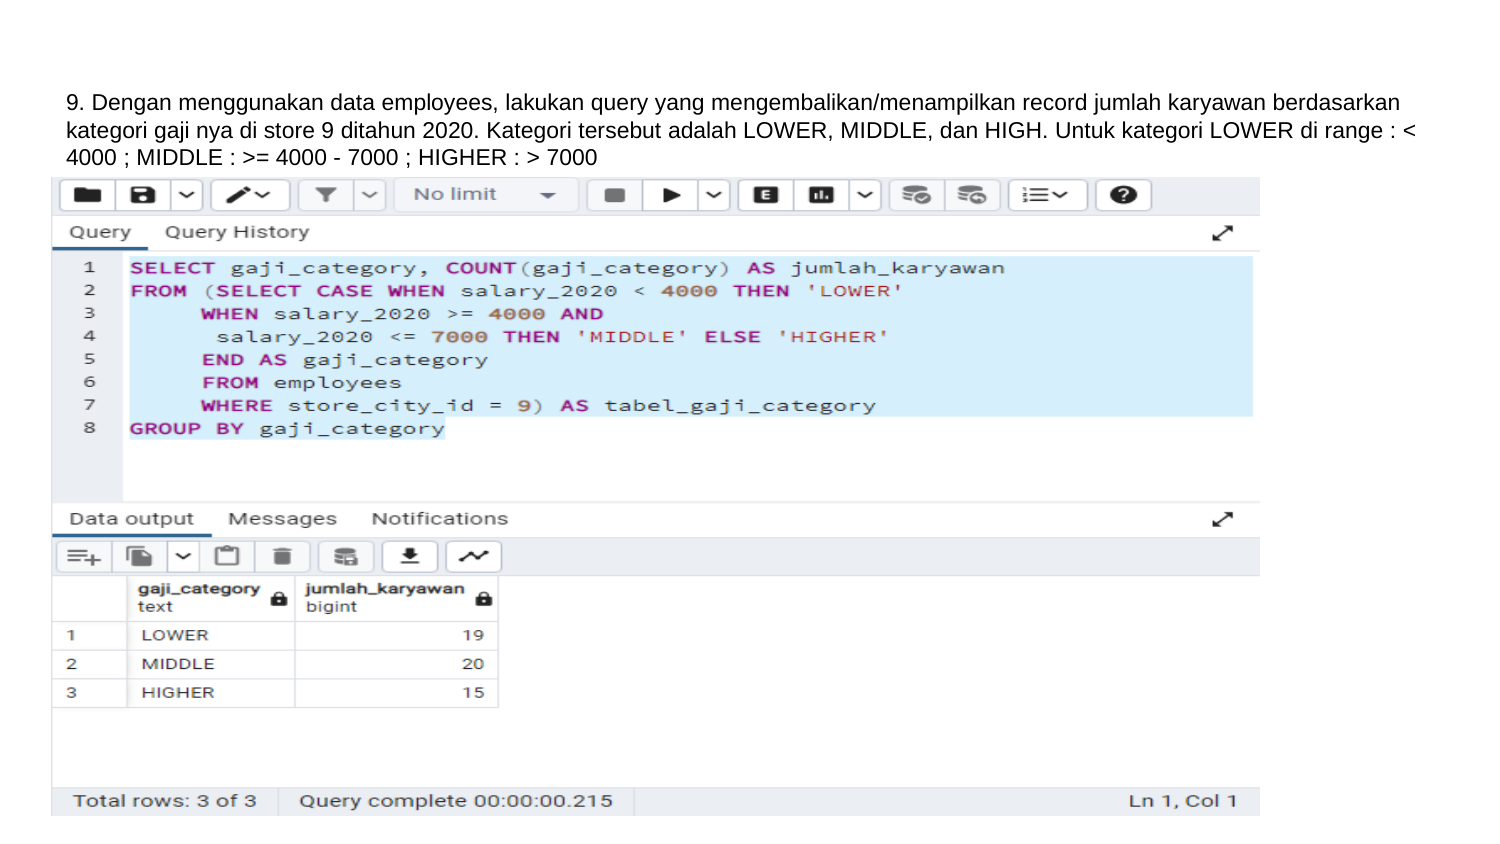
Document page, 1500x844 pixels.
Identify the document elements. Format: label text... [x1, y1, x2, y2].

title 9. Dengan menggunakan data employees, lakukan query yang mengembalikan/menampilkan record jumlah karyawan berdasarkan kategori gaji nya di store 9 ditahun 2020. Kategori tersebut adalah LOWER, MIDDLE, dan HIGH. Untuk kategori LOWER di range : < 4000 ; MIDDLE : >= 4000 - 7000 ; HIGHER : > 7000 [51, 72, 1449, 167]
picture [50, 177, 1260, 816]
